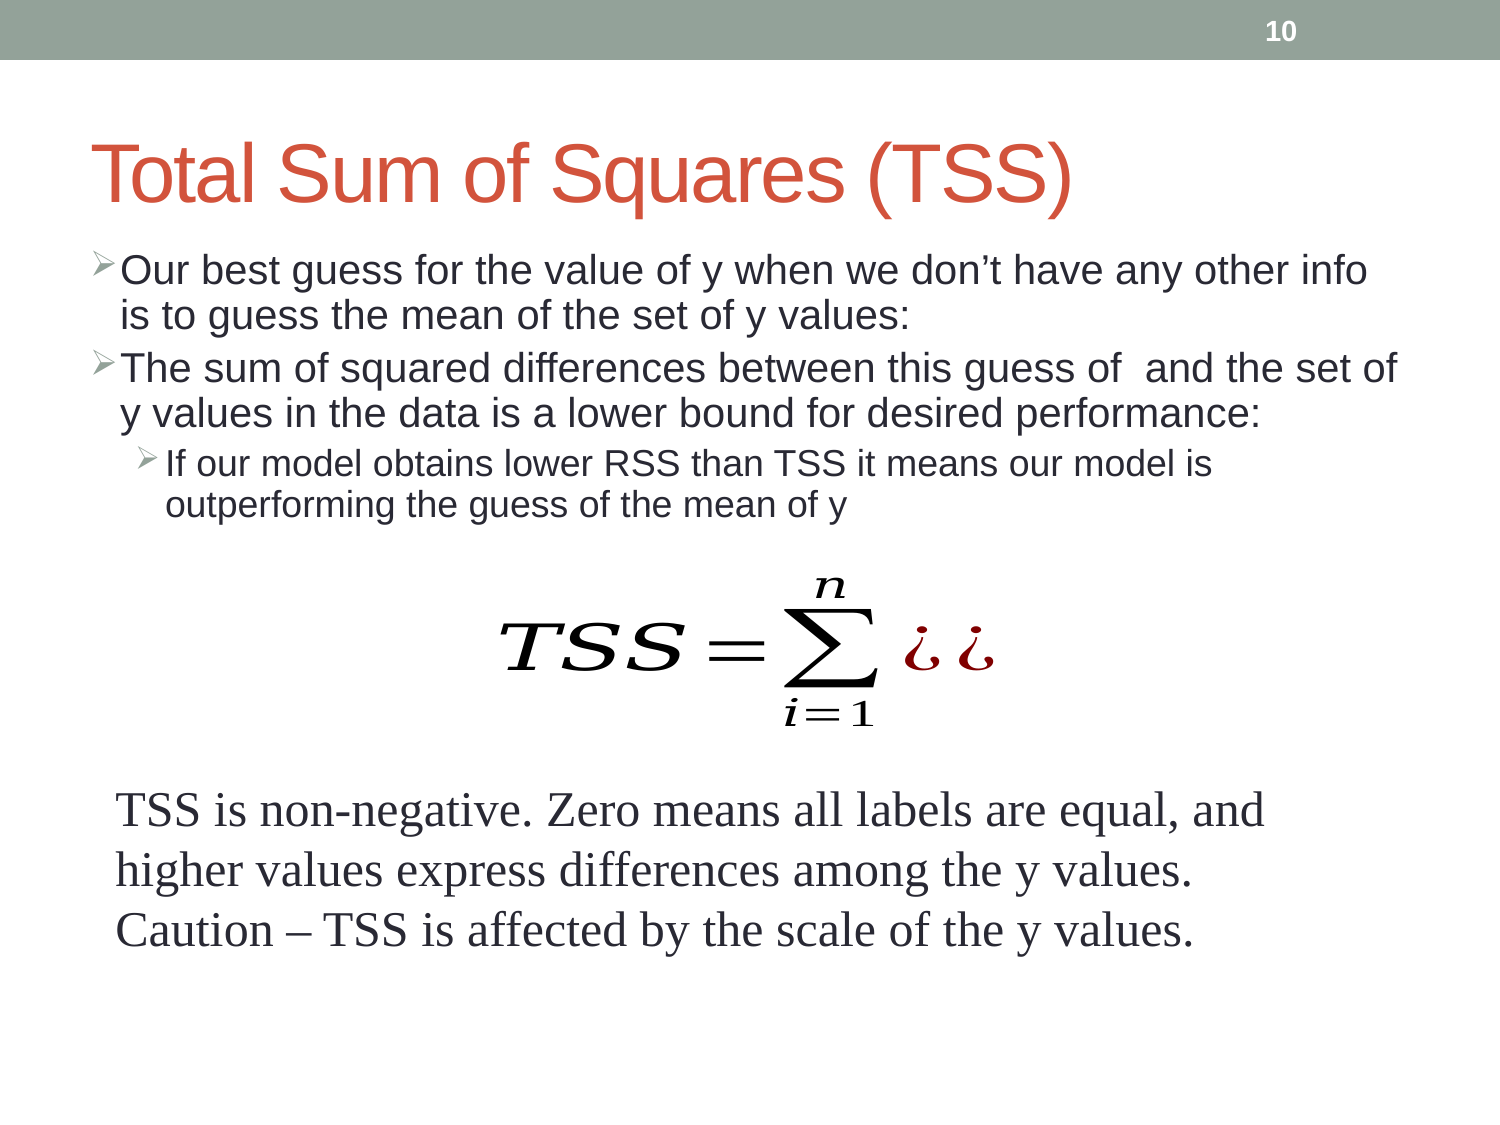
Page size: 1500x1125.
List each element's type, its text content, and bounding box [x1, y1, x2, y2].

slide_number 10 [1250, 3, 1425, 57]
title Total Sum of Squares (TSS) [75, 87, 1425, 250]
text_box TSS is non-negative. Zero means all labels are equal, and higher values express differences among the y values. Caution – TSS is affected by the scale of the y values. [100, 769, 1398, 965]
